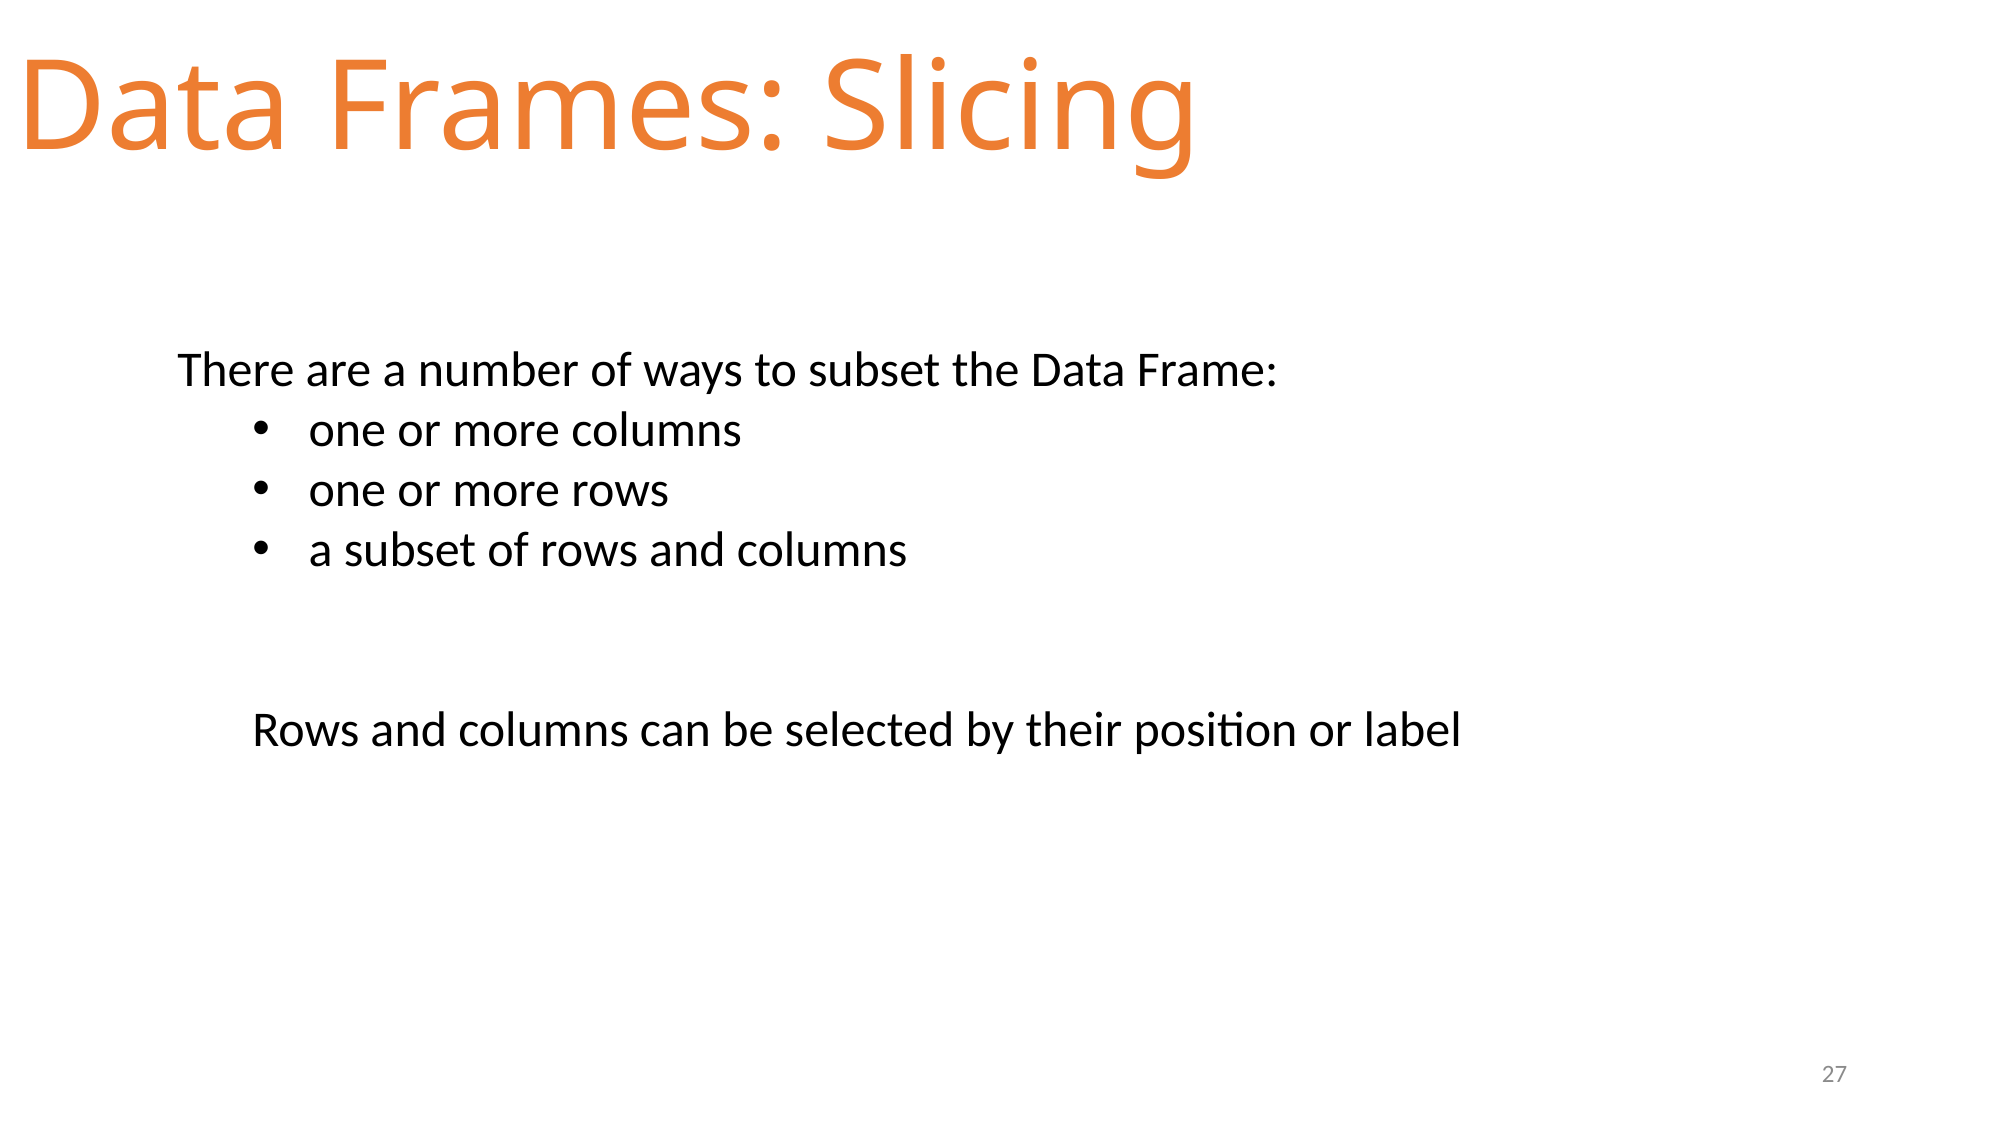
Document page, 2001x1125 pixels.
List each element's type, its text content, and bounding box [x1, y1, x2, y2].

text_box There are a number of ways to subset the Data Frame: one or more columns one or more rows a subset of rows and columns Rows and columns can be selected by their position or label [162, 329, 1872, 765]
title Data Frames: Slicing [0, 0, 1725, 218]
slide_number 27 [1412, 1042, 1863, 1103]
